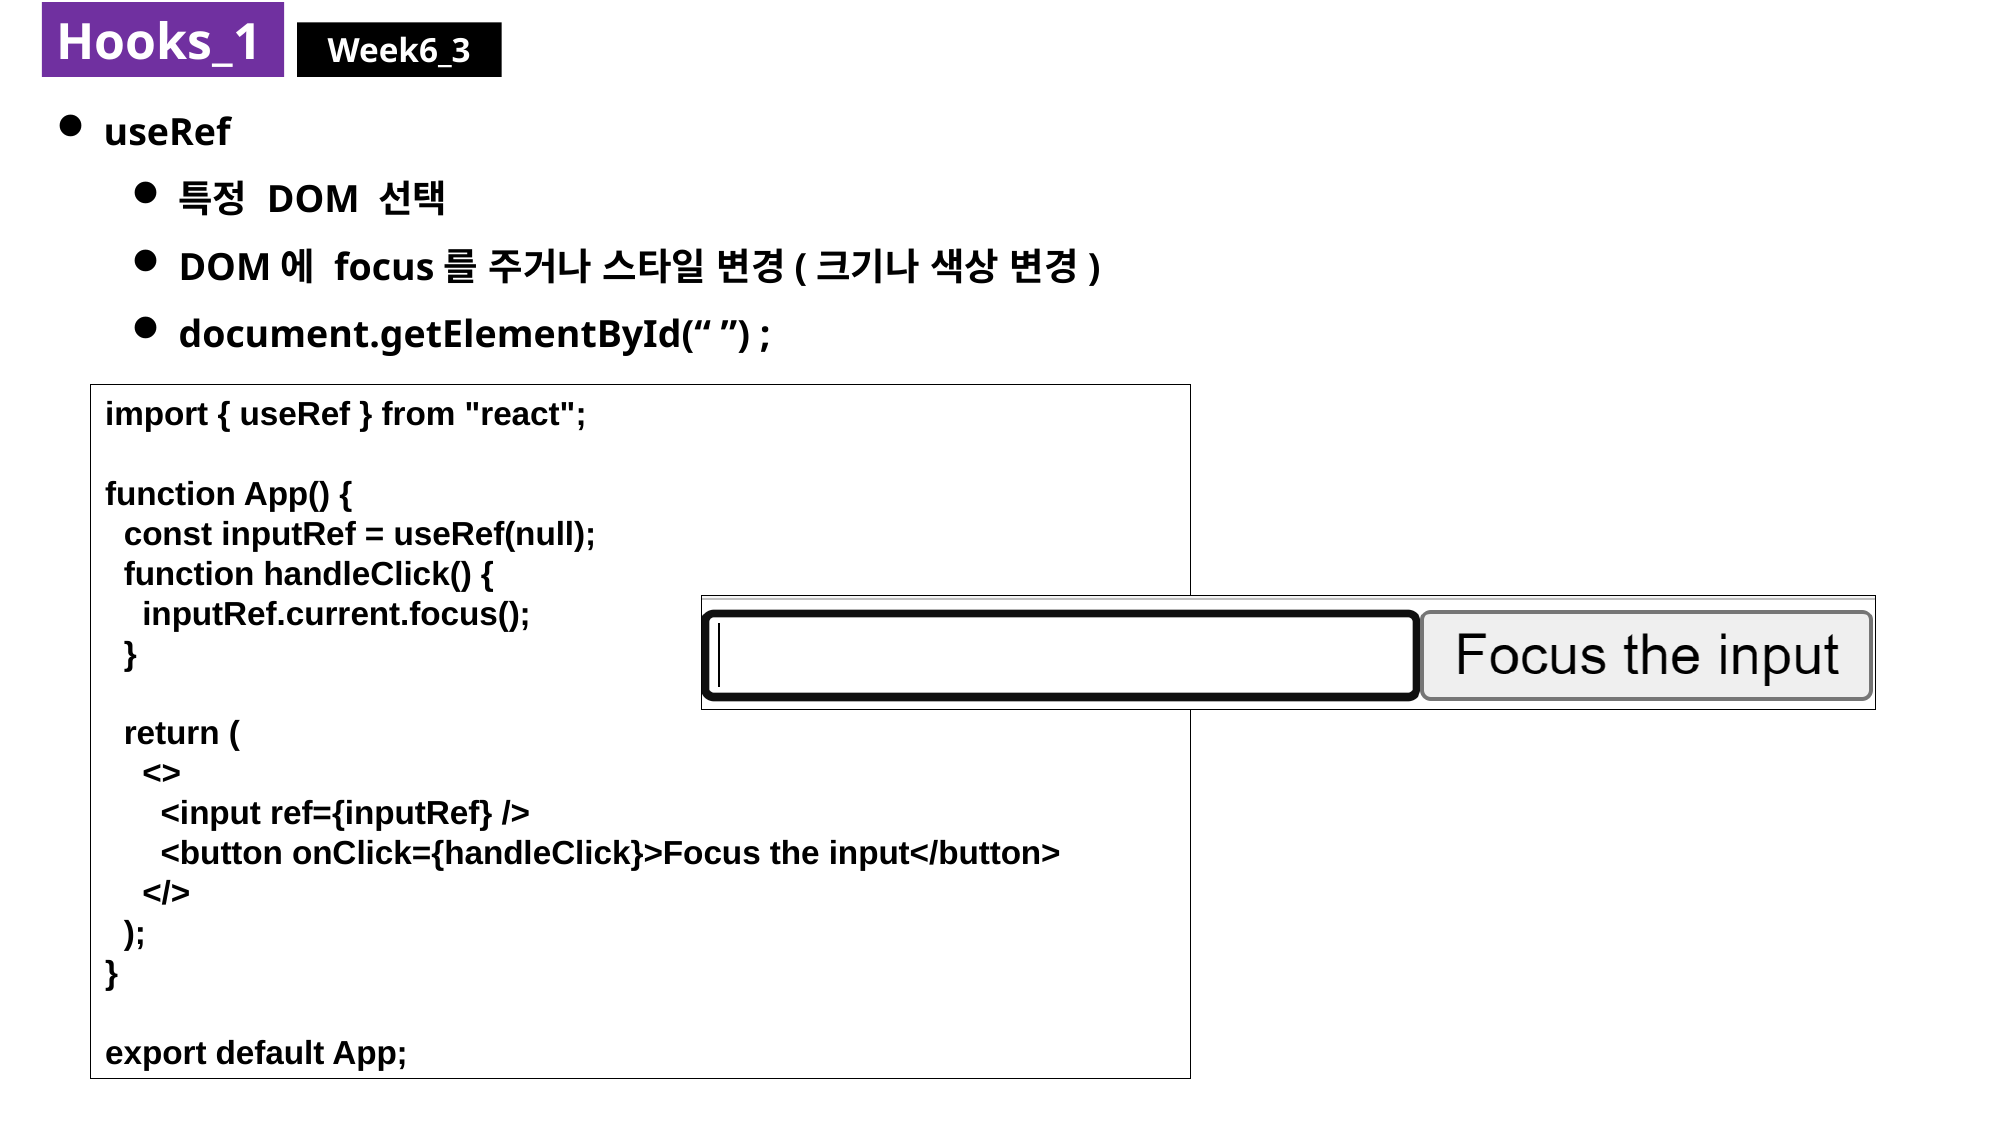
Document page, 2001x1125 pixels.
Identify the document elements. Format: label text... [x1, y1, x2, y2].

picture [701, 595, 1876, 710]
text_box Hooks_1 [41, 2, 285, 77]
text_box useRef 특정 DOM 선택 DOM에 focus를 주거나 스타일 변경(크기나 색상 변경) document.getElementById(“ ”) ; [41, 77, 1191, 363]
text_box Week6_3 [297, 22, 502, 77]
text_box import { useRef } from "react"; function App() { const inputRef = useRef(null); function handleClick() { inputRef.current.focus(); } return ( <> <input ref={inputRef} /> <button onClick={handleClick}>Focus the input</button> </> ); } export default App; [90, 384, 1191, 1079]
